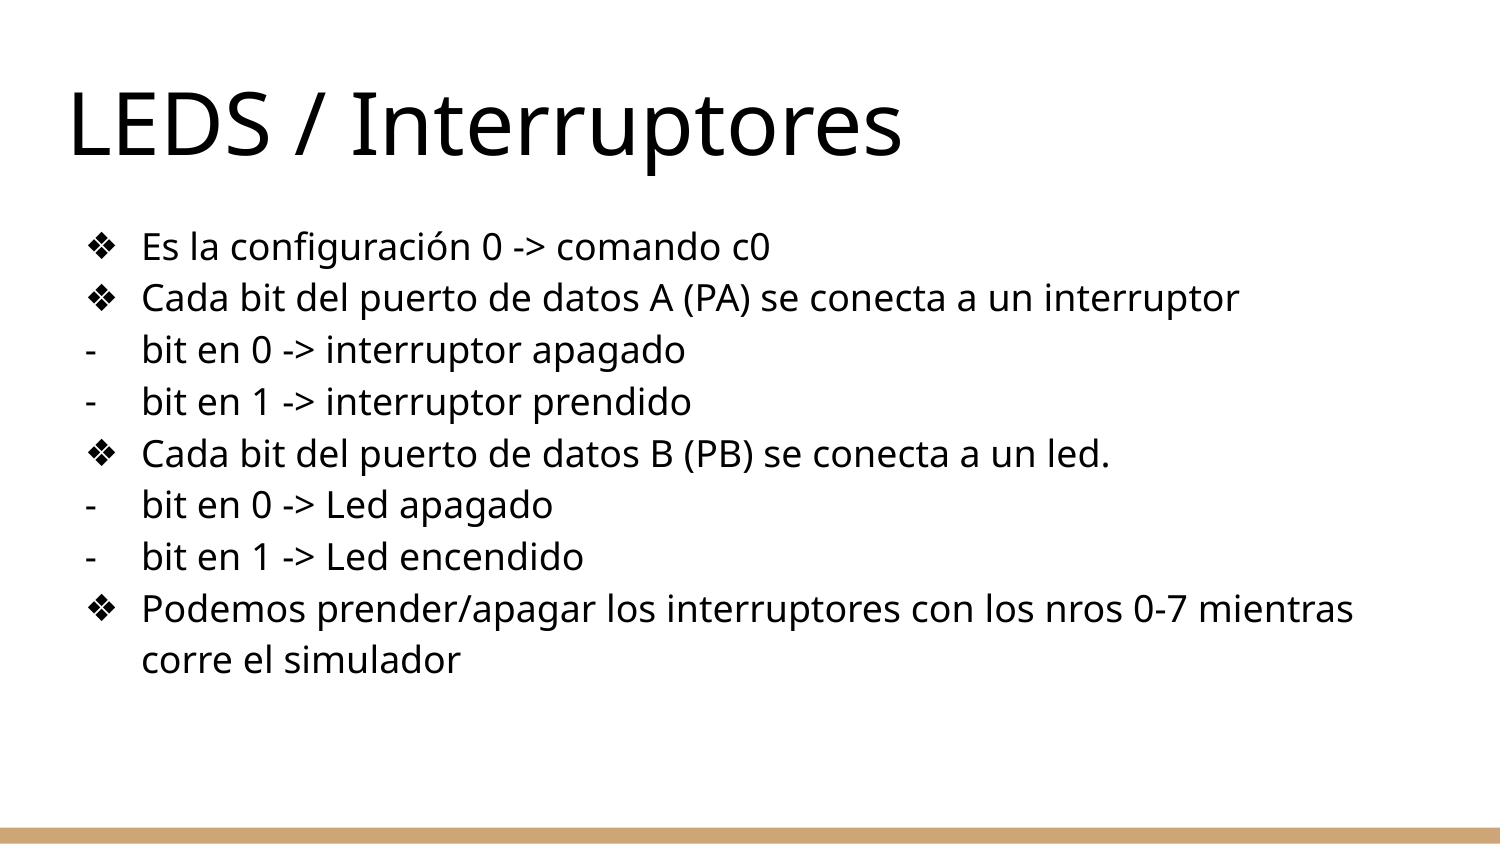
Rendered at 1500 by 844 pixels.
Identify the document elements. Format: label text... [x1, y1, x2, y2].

title LEDS / Interruptores [51, 51, 1449, 189]
list Es la configuración 0 -> comando c0 Cada bit del puerto de datos A (PA) se conecta a un interruptor bit en 0 -> interruptor apagado bit en 1 -> interruptor prendido Cada bit del puerto de datos B (PB) se conecta a un led. bit en 0 -> Led apagado bit en 1 -> Led encendido Podemos prender/apagar los interruptores con los nros 0-7 mientras corre el simulador [51, 200, 1449, 752]
